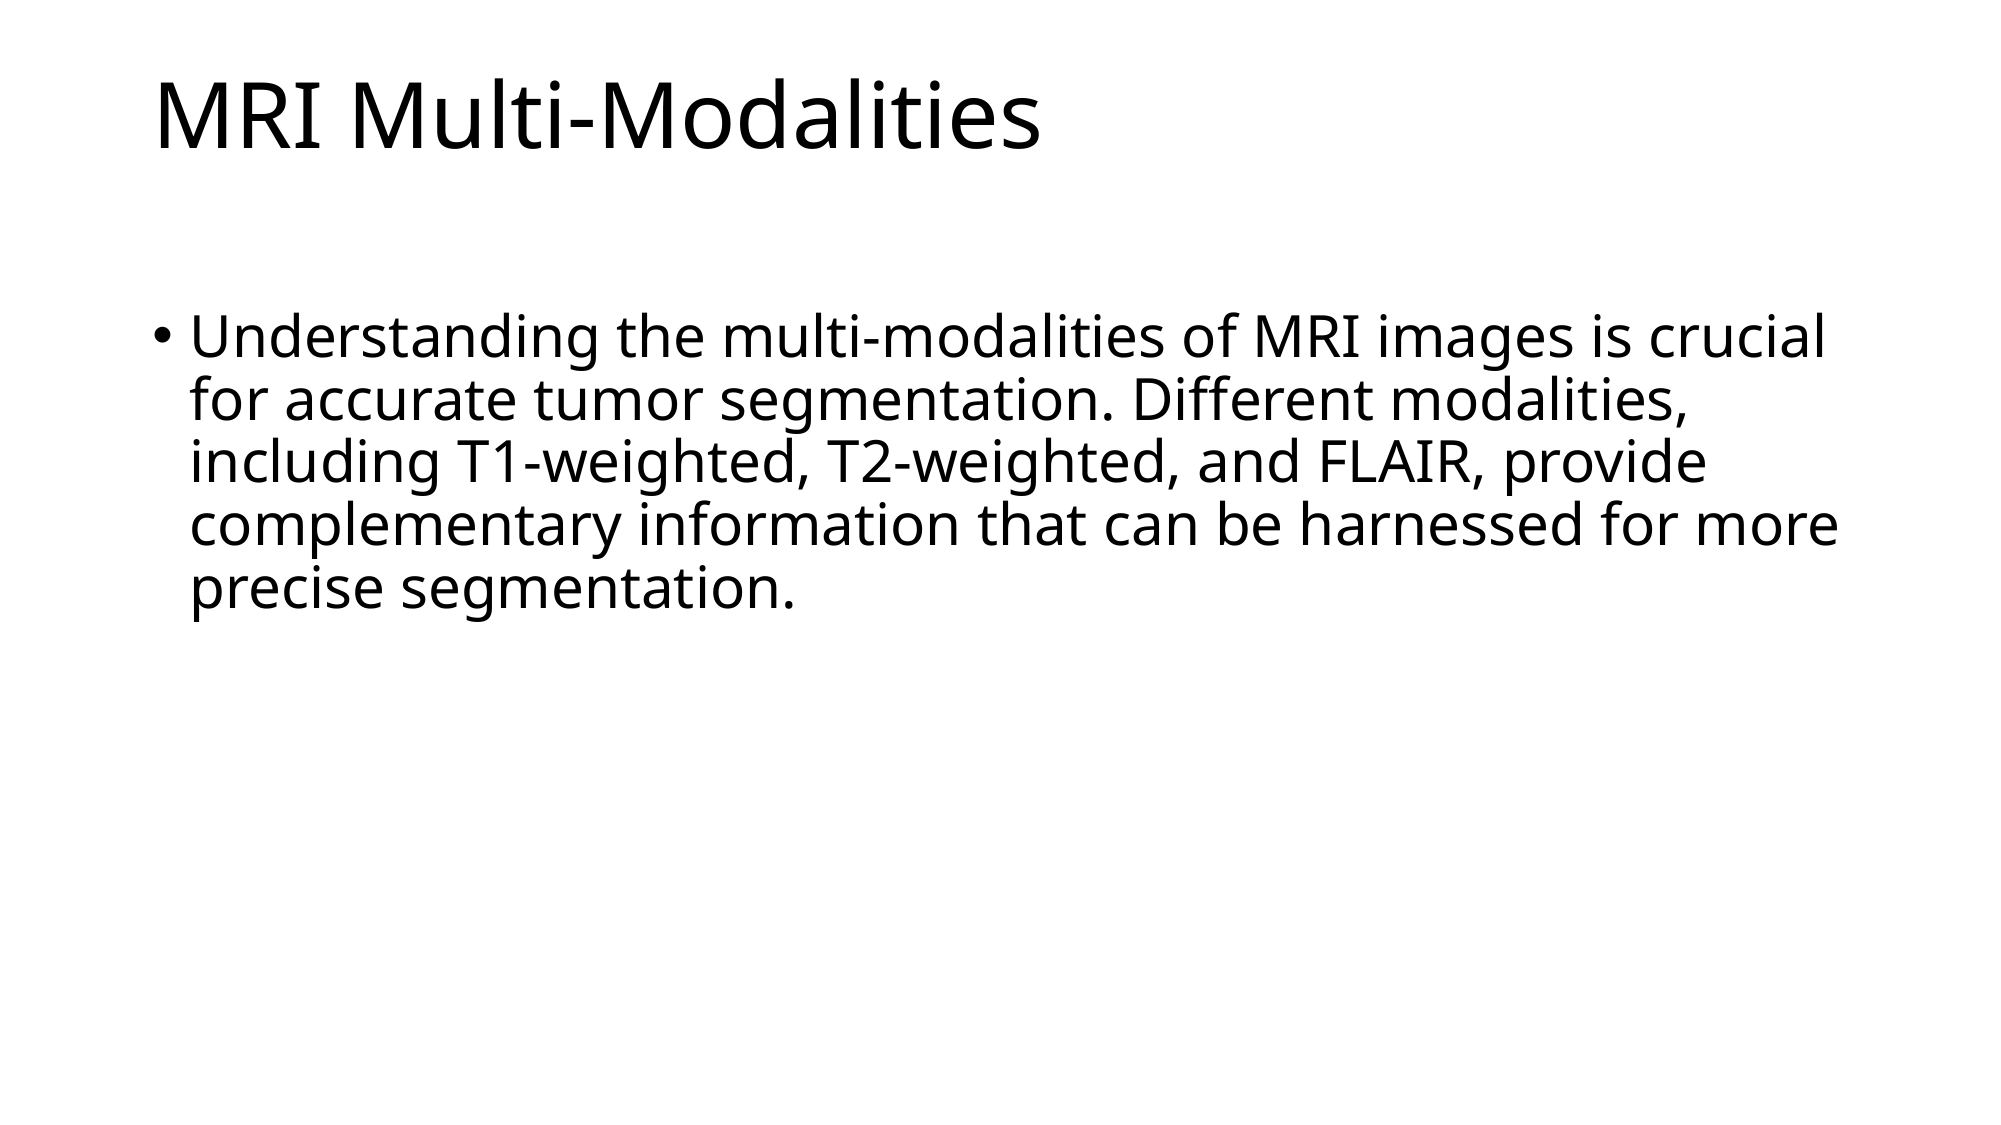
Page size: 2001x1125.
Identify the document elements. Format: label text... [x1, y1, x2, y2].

title MRI Multi-Modalities [137, 59, 1863, 278]
list Understanding the multi-modalities of MRI images is crucial for accurate tumor segmentation. Different modalities, including T1-weighted, T2-weighted, and FLAIR, provide complementary information that can be harnessed for more precise segmentation. [137, 299, 1863, 1014]
